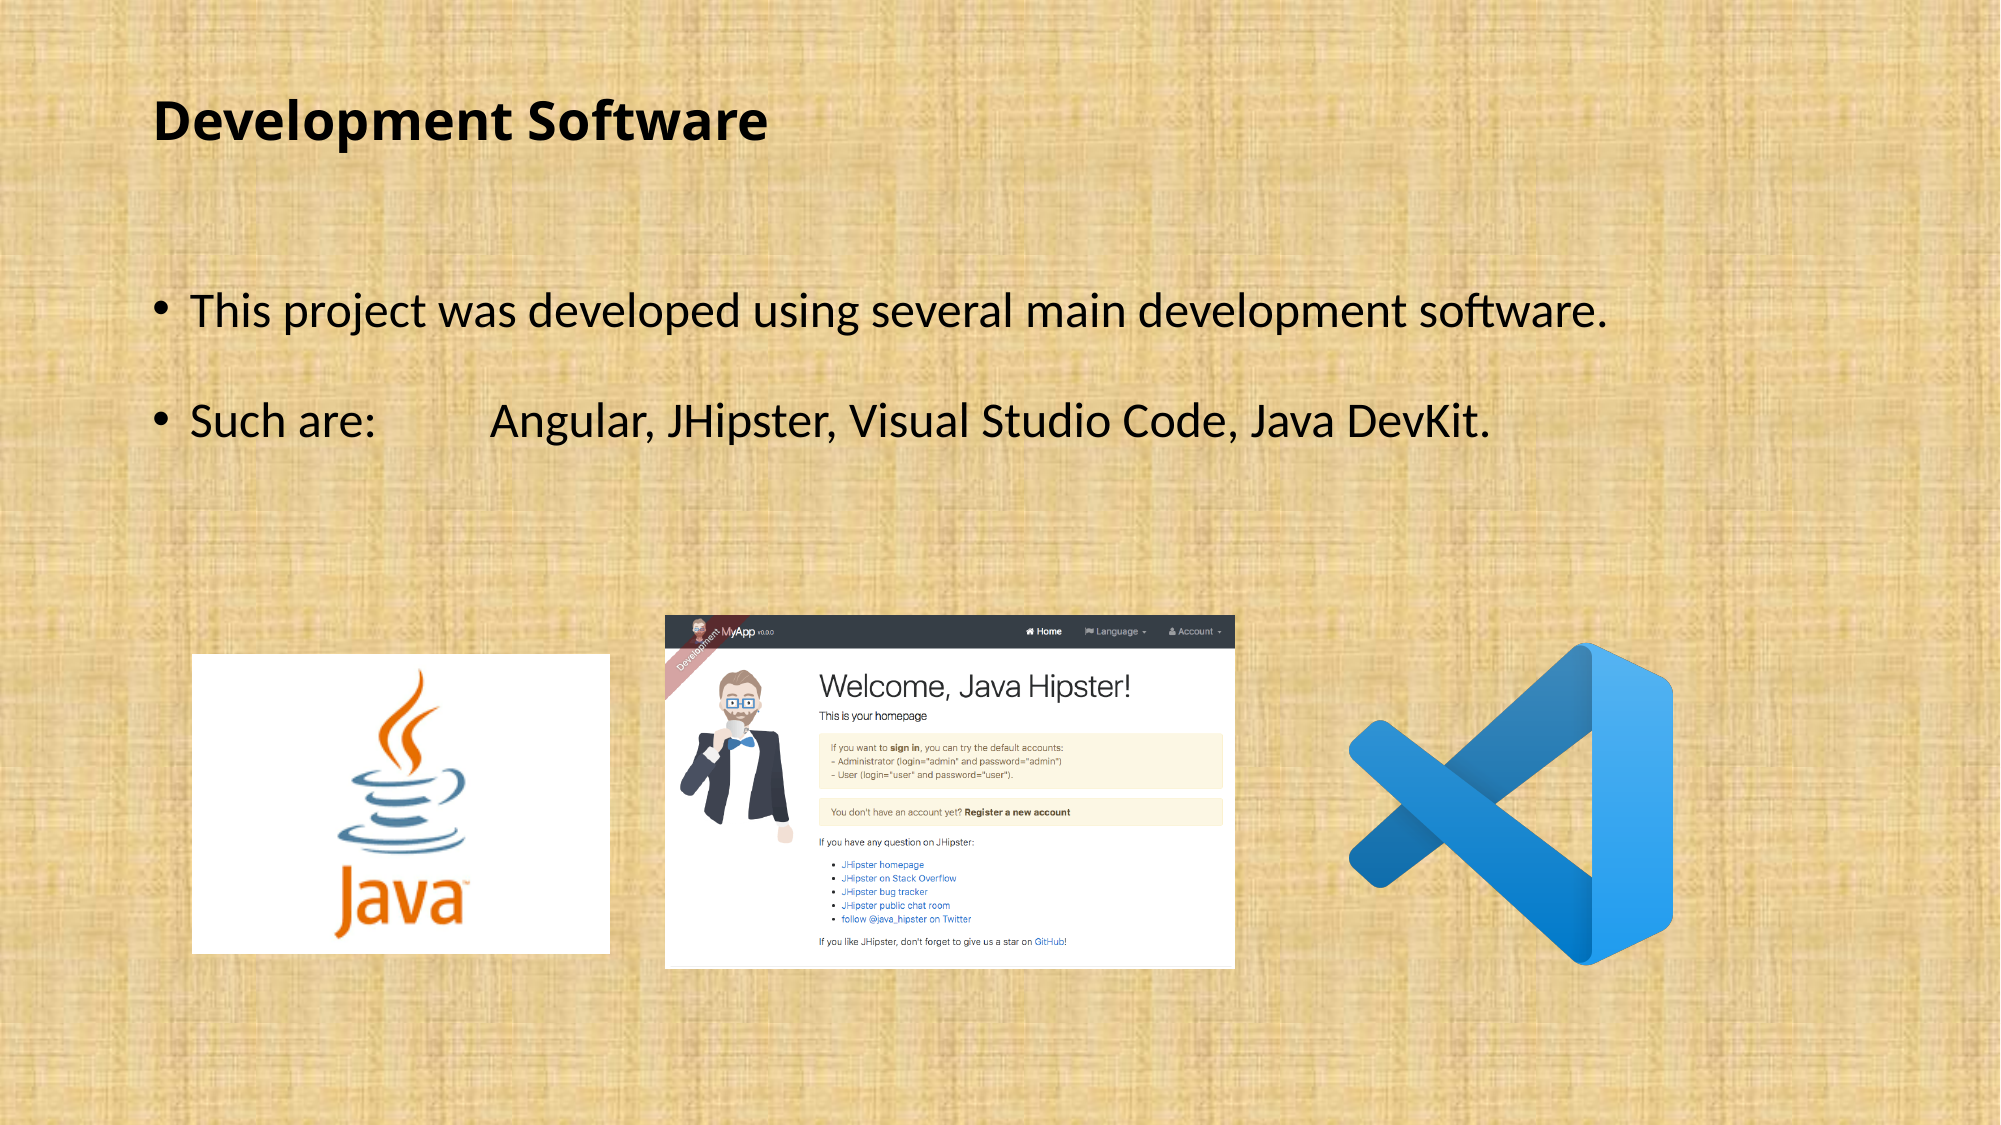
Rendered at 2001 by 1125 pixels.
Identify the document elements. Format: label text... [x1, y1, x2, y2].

picture [0, 0, 2001, 1125]
list This project was developed using several main development software. Such are: Angular, JHipster, Visual Studio Code, Java DevKit. [137, 239, 1863, 954]
title Development Software [137, 59, 800, 186]
